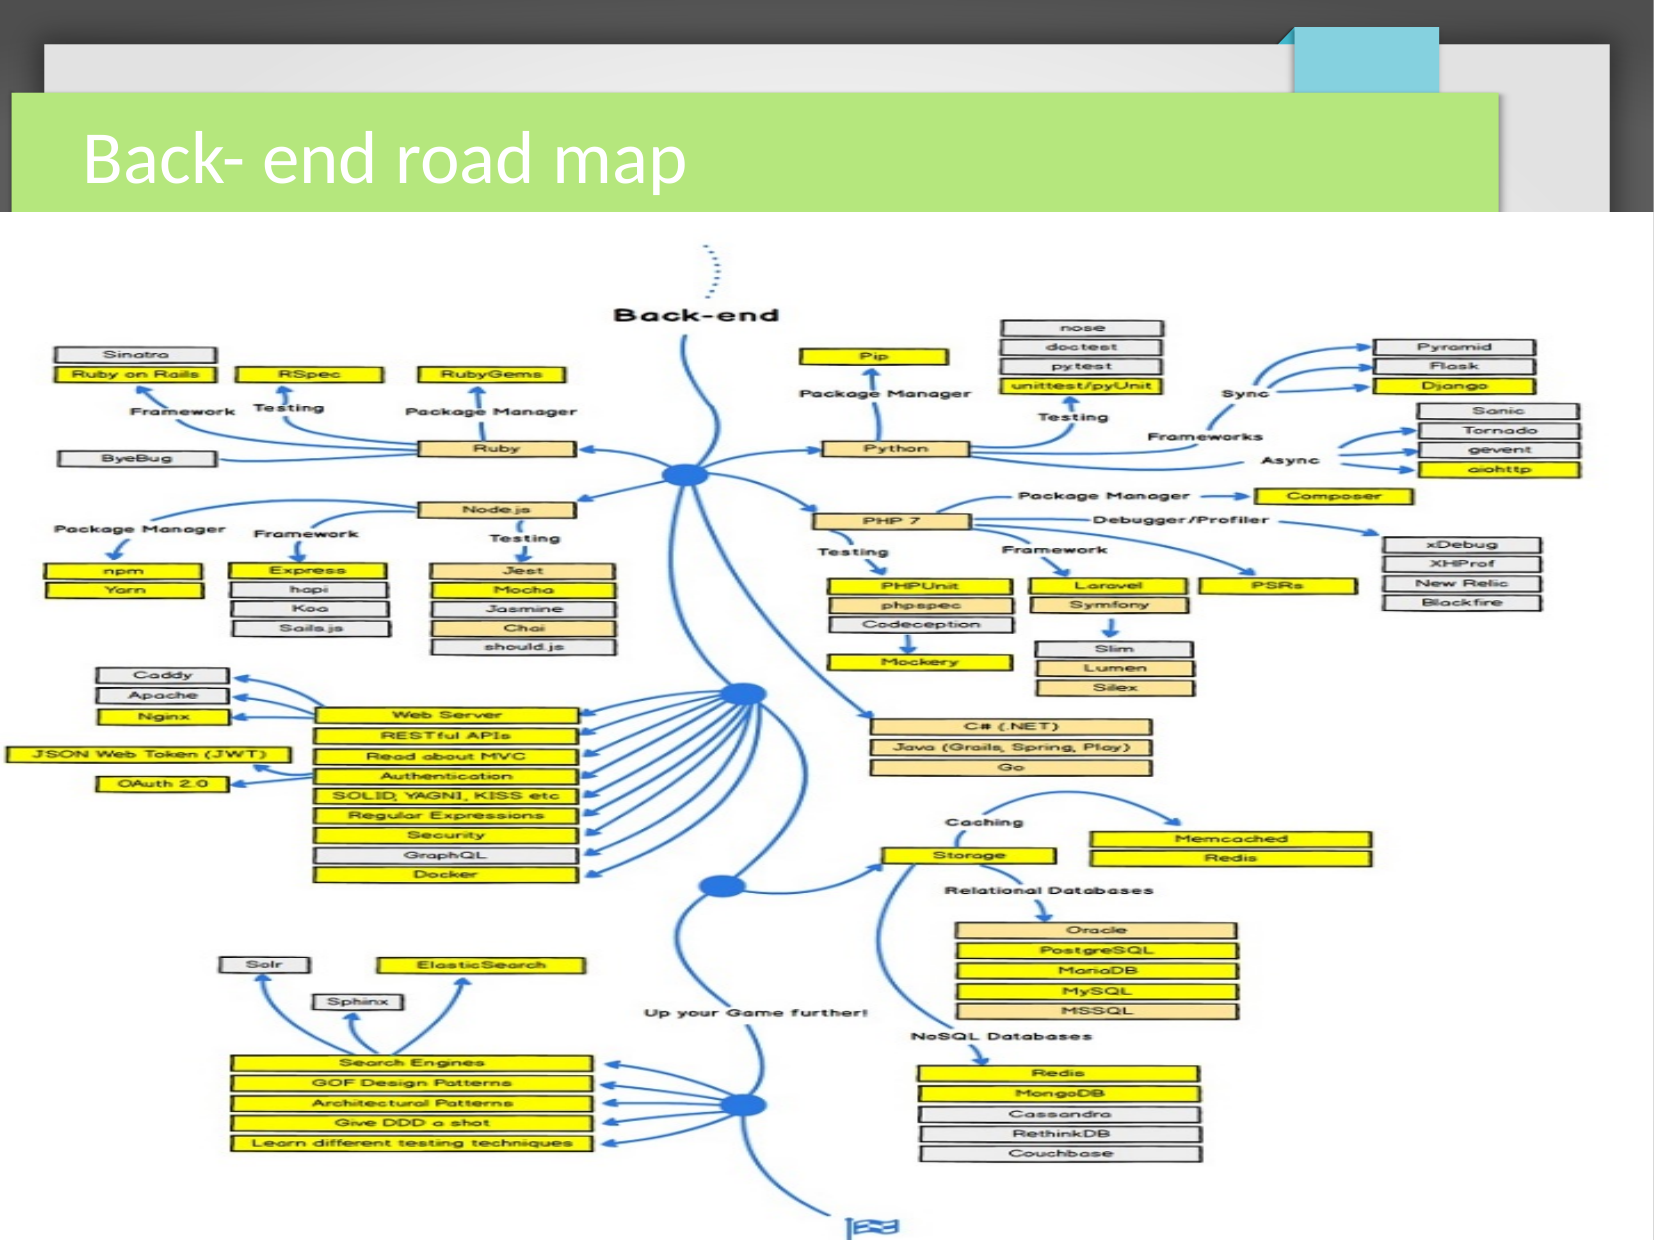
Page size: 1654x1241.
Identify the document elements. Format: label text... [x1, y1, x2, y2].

text_box Back- end road map [82, 94, 1264, 210]
picture [0, 0, 1654, 1241]
